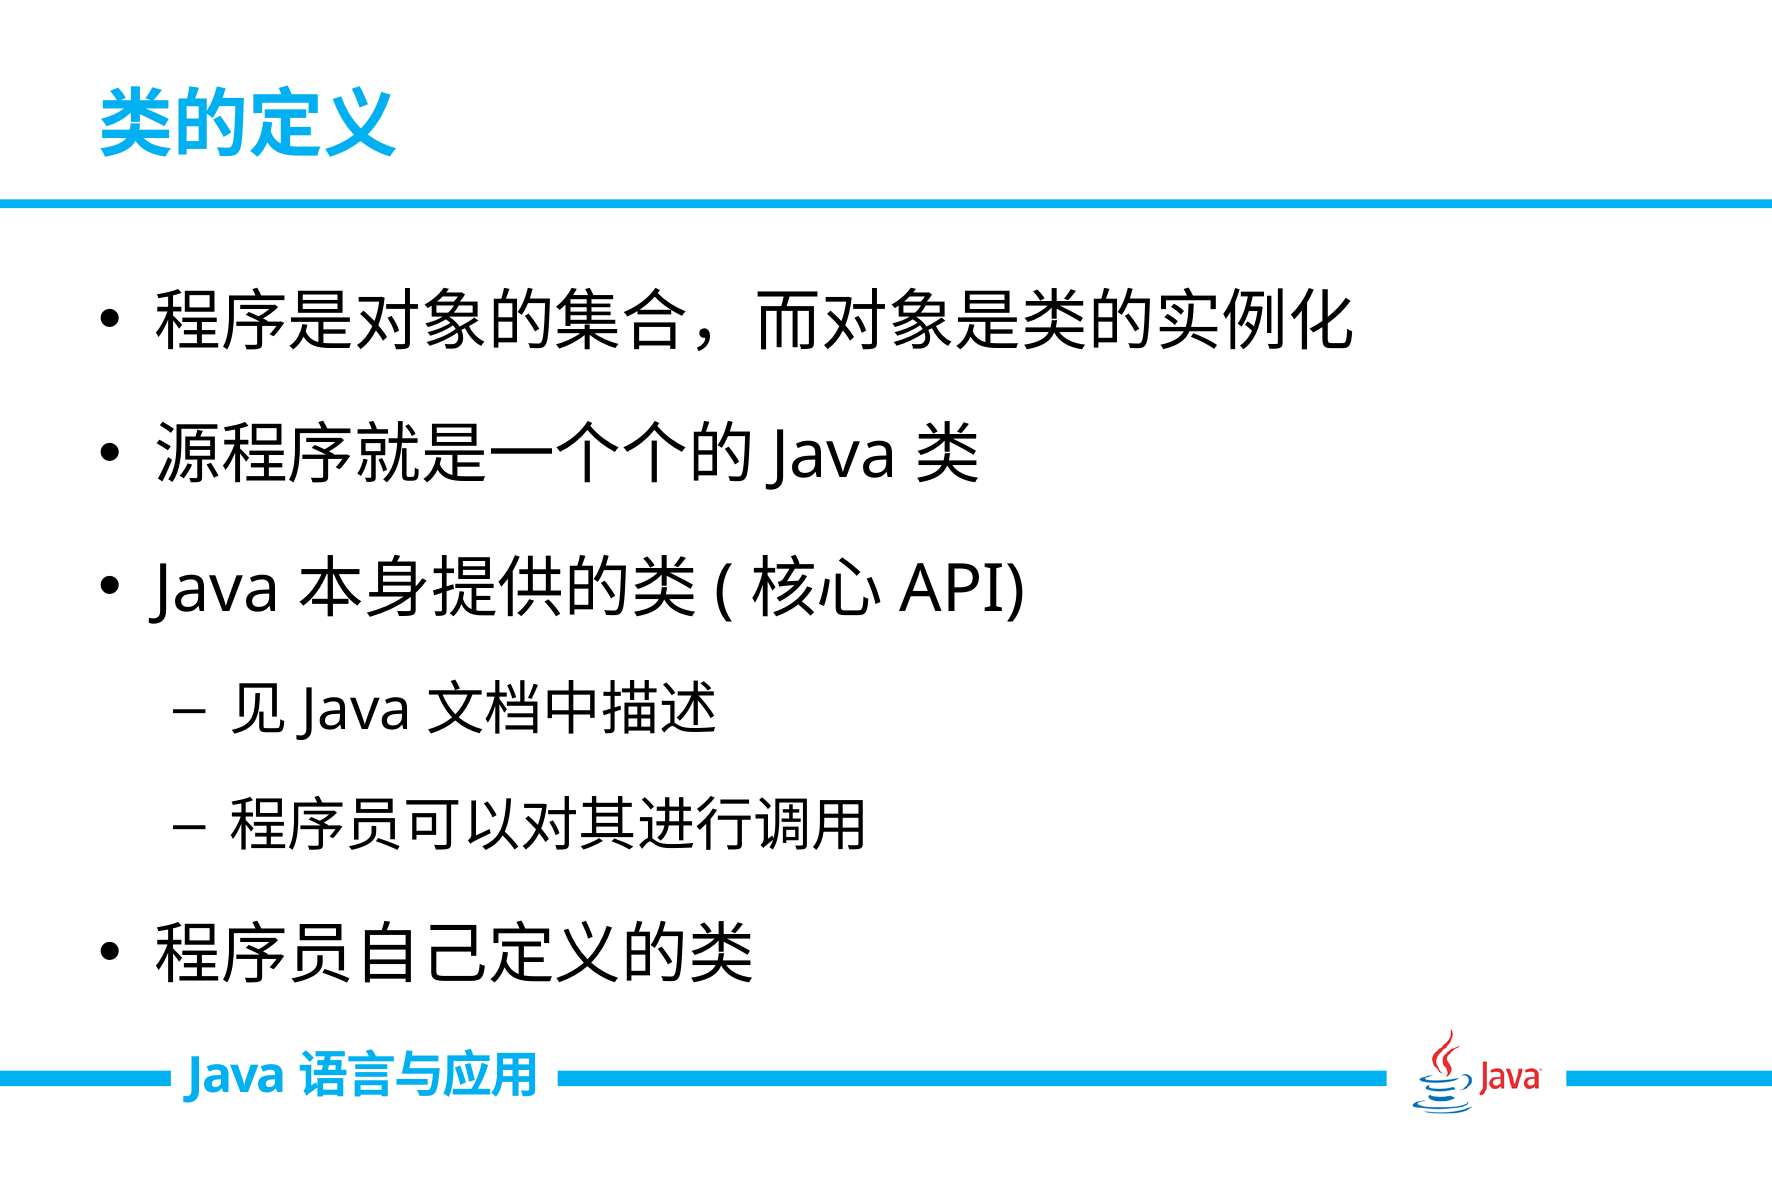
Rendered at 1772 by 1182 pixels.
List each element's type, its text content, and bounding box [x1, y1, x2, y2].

slide_number [1269, 1094, 1684, 1158]
title 类的定义 [80, 73, 1677, 168]
list 程序是对象的集合，而对象是类的实例化 源程序就是一个个的Java类 Java本身提供的类(核心API) 见Java文档中描述 程序员可以对其进行调用 程序员自己定义的类 [80, 228, 1677, 1009]
picture [1386, 1019, 1567, 1094]
